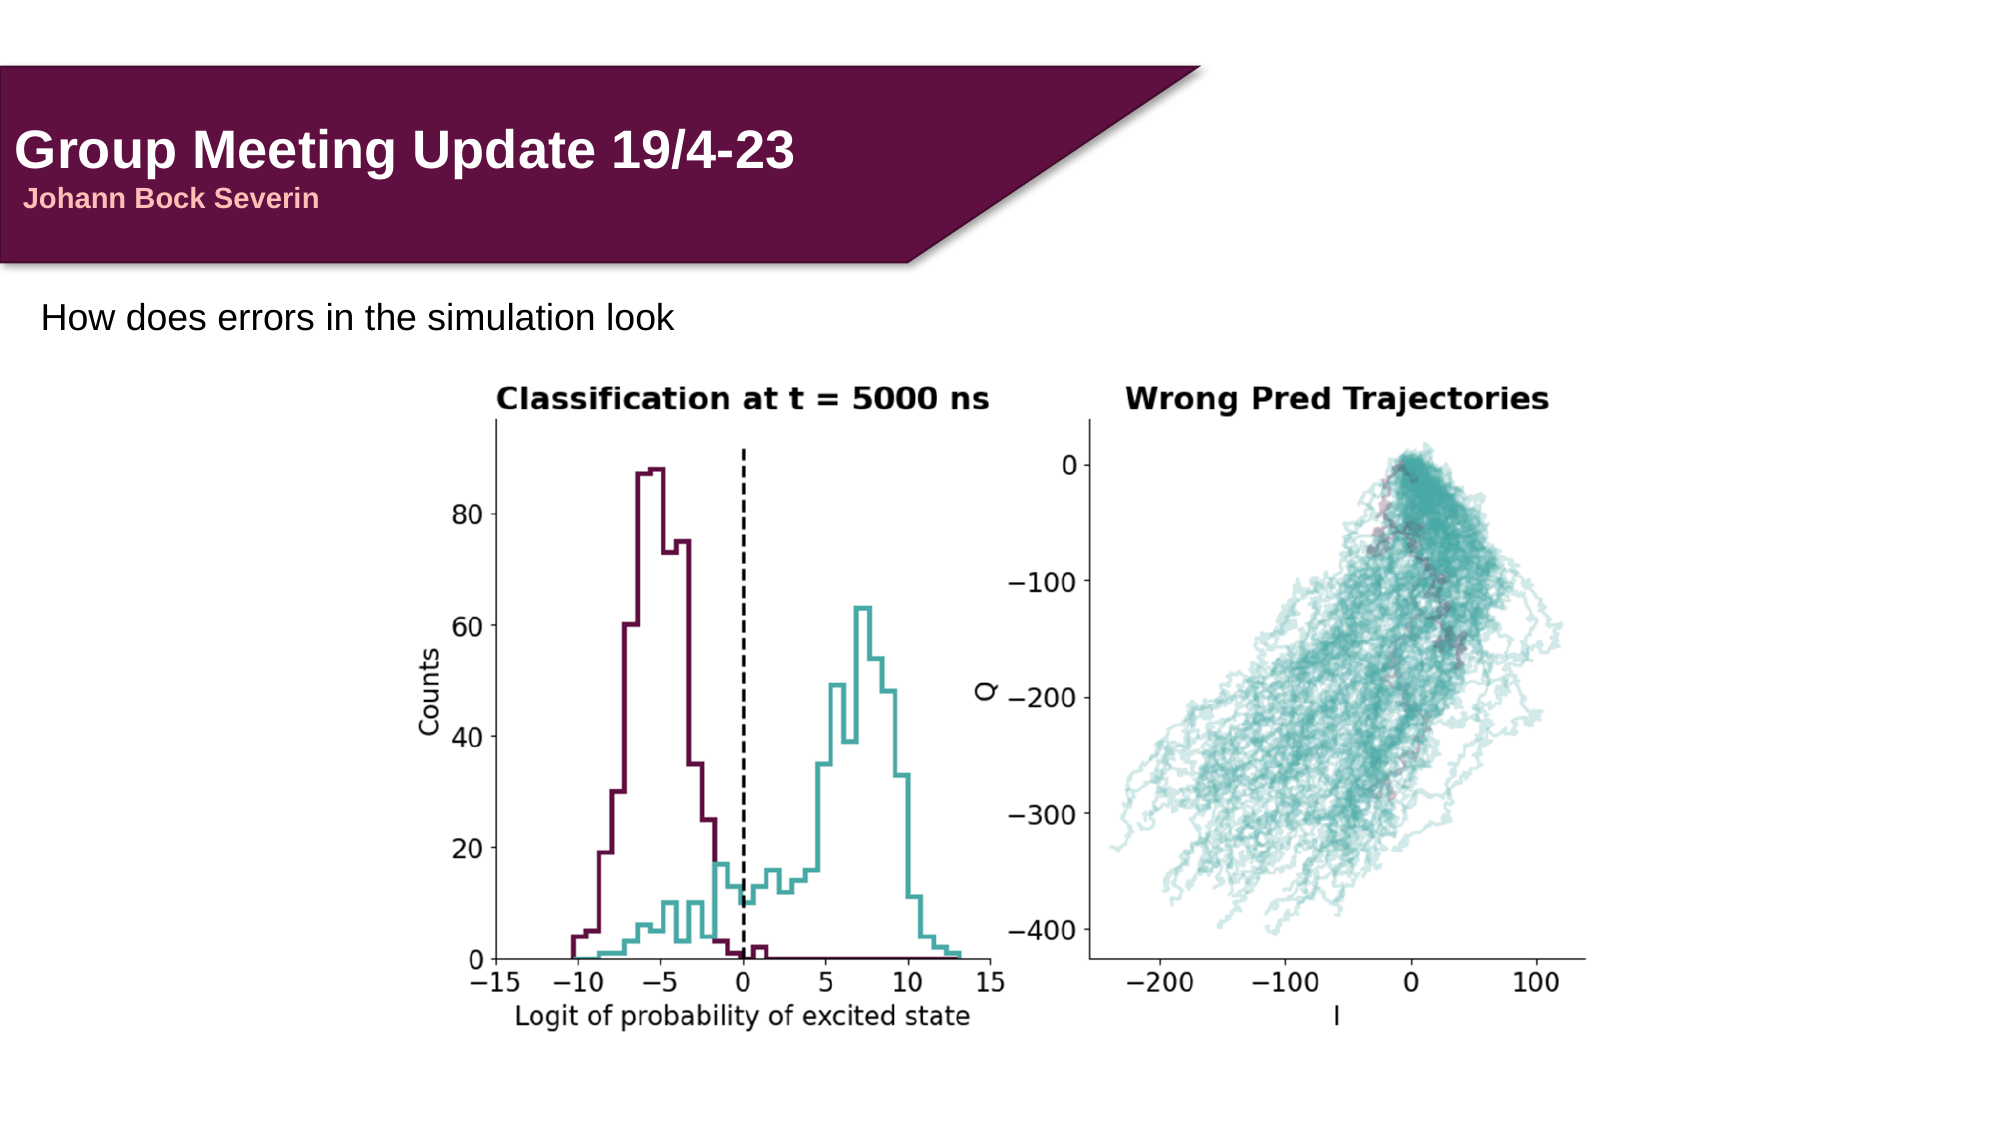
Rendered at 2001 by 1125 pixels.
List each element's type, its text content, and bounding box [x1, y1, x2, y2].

text_box How does errors in the simulation look [25, 285, 783, 391]
text_box Group Meeting Update 19/4-23 Johann Bock Severin [0, 65, 1202, 264]
picture [408, 366, 1656, 1042]
